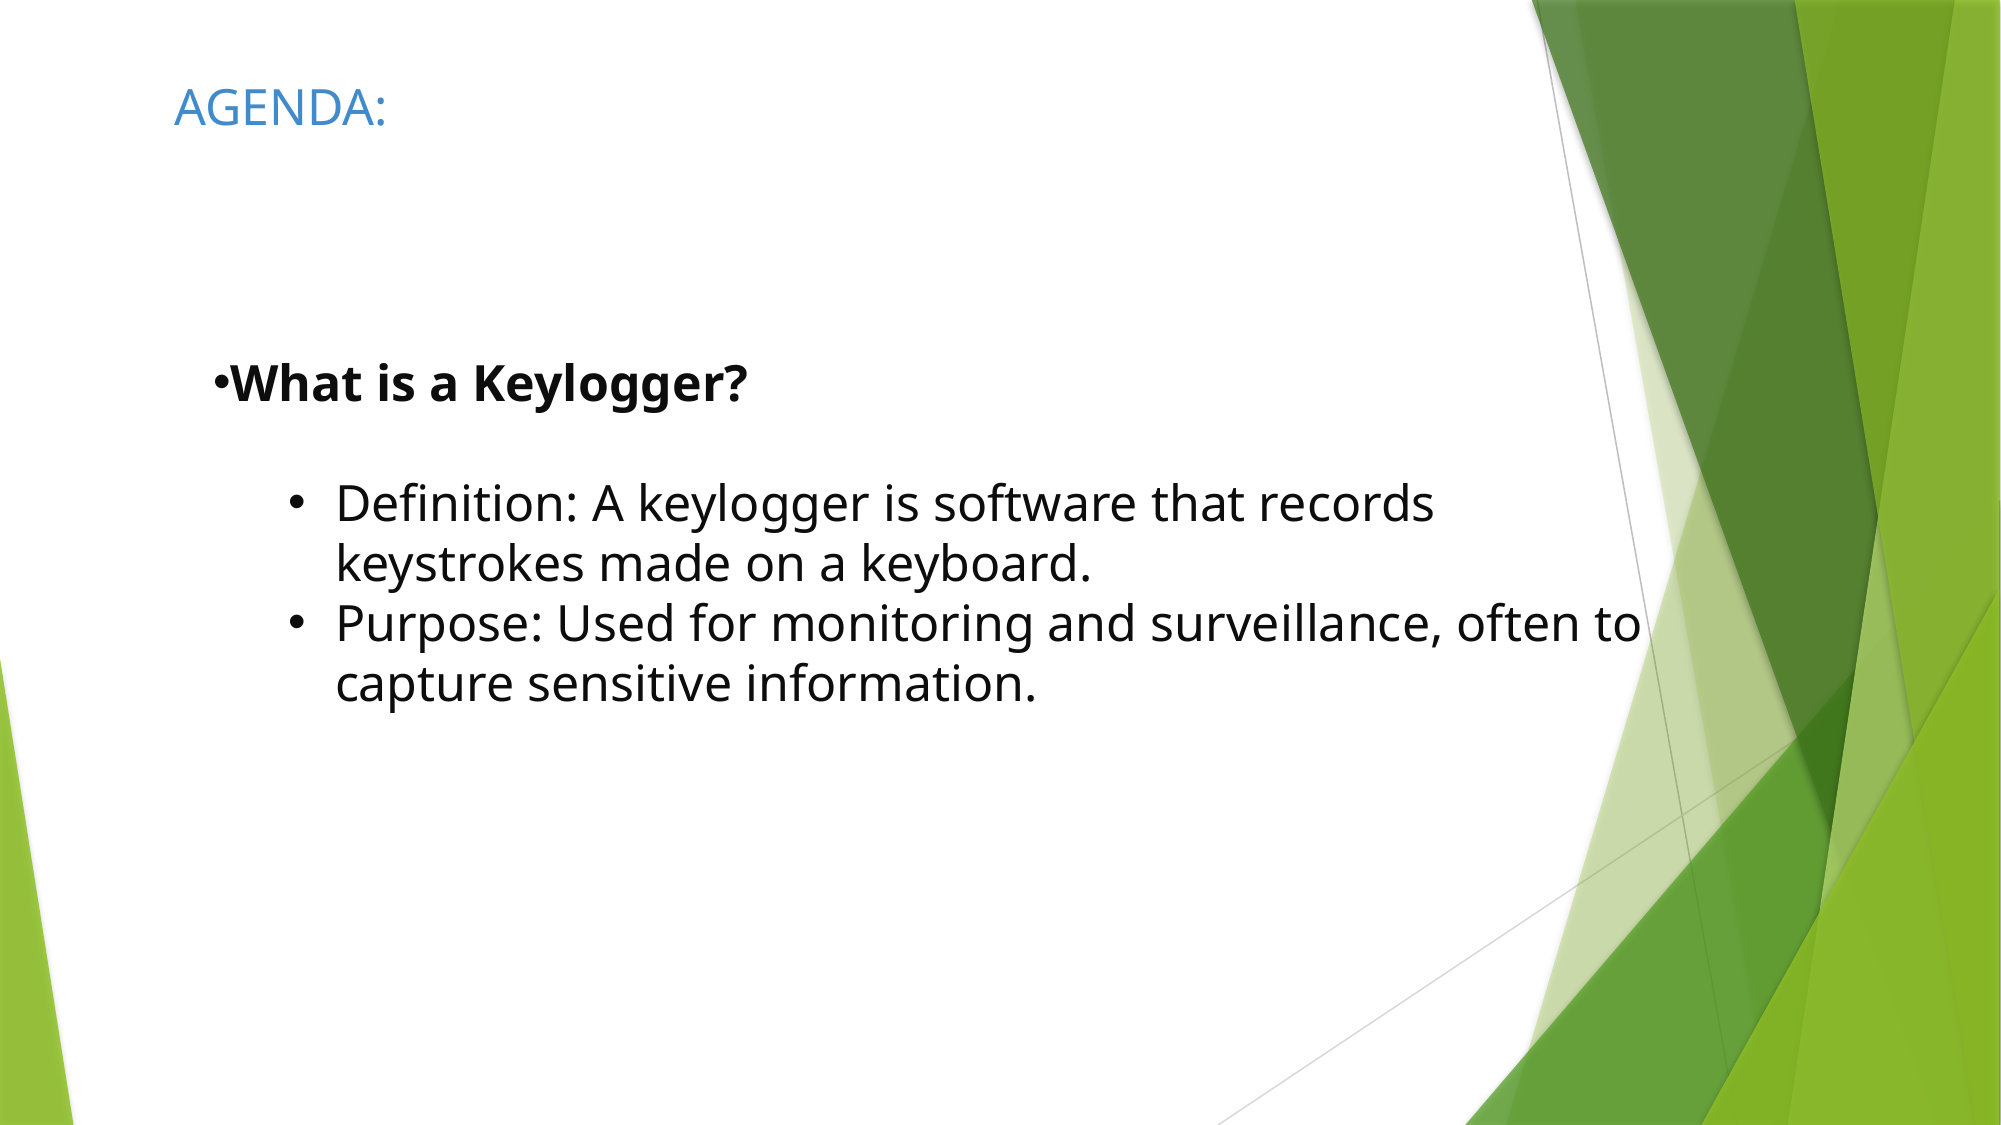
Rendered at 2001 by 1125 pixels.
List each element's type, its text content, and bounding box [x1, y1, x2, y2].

text_box AGENDA: [159, 67, 404, 143]
text_box What is a Keylogger? Definition: A keylogger is software that records keystrokes made on a keyboard. Purpose: Used for monitoring and surveillance, often to capture sensitive information. [198, 344, 1660, 720]
